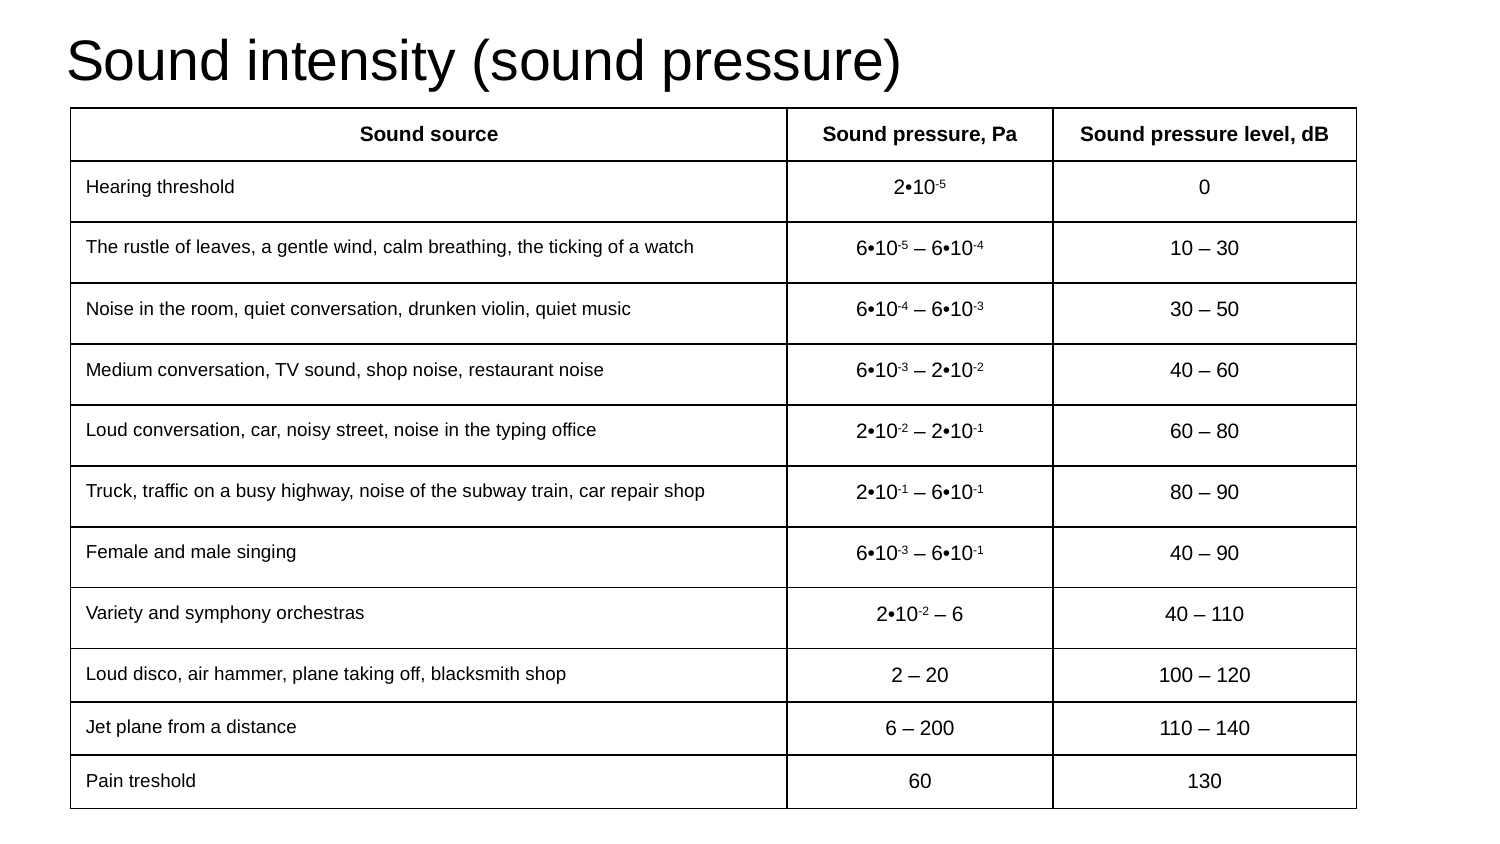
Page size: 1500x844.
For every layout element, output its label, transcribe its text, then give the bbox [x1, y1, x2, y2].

table_cell 6•10-5 – 6•10-4 [788, 223, 1052, 282]
table_cell 2•10-2 – 2•10-1 [788, 406, 1052, 465]
table_cell 0 [1054, 162, 1356, 221]
table_cell 2•10-5 [788, 162, 1052, 221]
title Sound intensity (sound pressure) [51, 13, 1449, 108]
table_cell Loud disco, air hammer, plane taking off, blacksmith shop [71, 649, 786, 701]
table_header Sound source [71, 109, 786, 160]
table_cell Jet plane from a distance [71, 703, 786, 754]
table_cell 40 – 110 [1054, 588, 1356, 648]
table_cell 130 [1054, 756, 1356, 808]
table_cell Noise in the room, quiet conversation, drunken violin, quiet music [71, 284, 786, 343]
table_cell 40 – 90 [1054, 528, 1356, 587]
table_cell 30 – 50 [1054, 284, 1356, 343]
table_cell 6 – 200 [788, 703, 1052, 754]
table_cell 2 – 20 [788, 649, 1052, 701]
table_cell Hearing threshold [71, 162, 786, 221]
table_cell Female and male singing [71, 528, 786, 587]
table_header Sound pressure, Pa [788, 109, 1052, 160]
table_cell 6•10-3 – 2•10-2 [788, 345, 1052, 404]
table_cell 60 [788, 756, 1052, 808]
table_cell 10 – 30 [1054, 223, 1356, 282]
table_cell 2•10-2 – 6 [788, 588, 1052, 648]
table_cell Loud conversation, car, noisy street, noise in the typing office [71, 406, 786, 465]
table_cell 110 – 140 [1054, 703, 1356, 754]
table_cell Variety and symphony orchestras [71, 588, 786, 648]
table_cell 6•10-4 – 6•10-3 [788, 284, 1052, 343]
table_cell Truck, traffic on a busy highway, noise of the subway train, car repair shop [71, 467, 786, 526]
table_cell 60 – 80 [1054, 406, 1356, 465]
table_header Sound pressure level, dB [1054, 109, 1356, 160]
table_cell 6•10-3 – 6•10-1 [788, 528, 1052, 587]
table_cell Pain treshold [71, 756, 786, 808]
table_cell Medium conversation, TV sound, shop noise, restaurant noise [71, 345, 786, 404]
table_cell The rustle of leaves, a gentle wind, calm breathing, the ticking of a watch [71, 223, 786, 282]
table_cell 2•10-1 – 6•10-1 [788, 467, 1052, 526]
table_cell 100 – 120 [1054, 649, 1356, 701]
table_cell 40 – 60 [1054, 345, 1356, 404]
table_cell 80 – 90 [1054, 467, 1356, 526]
